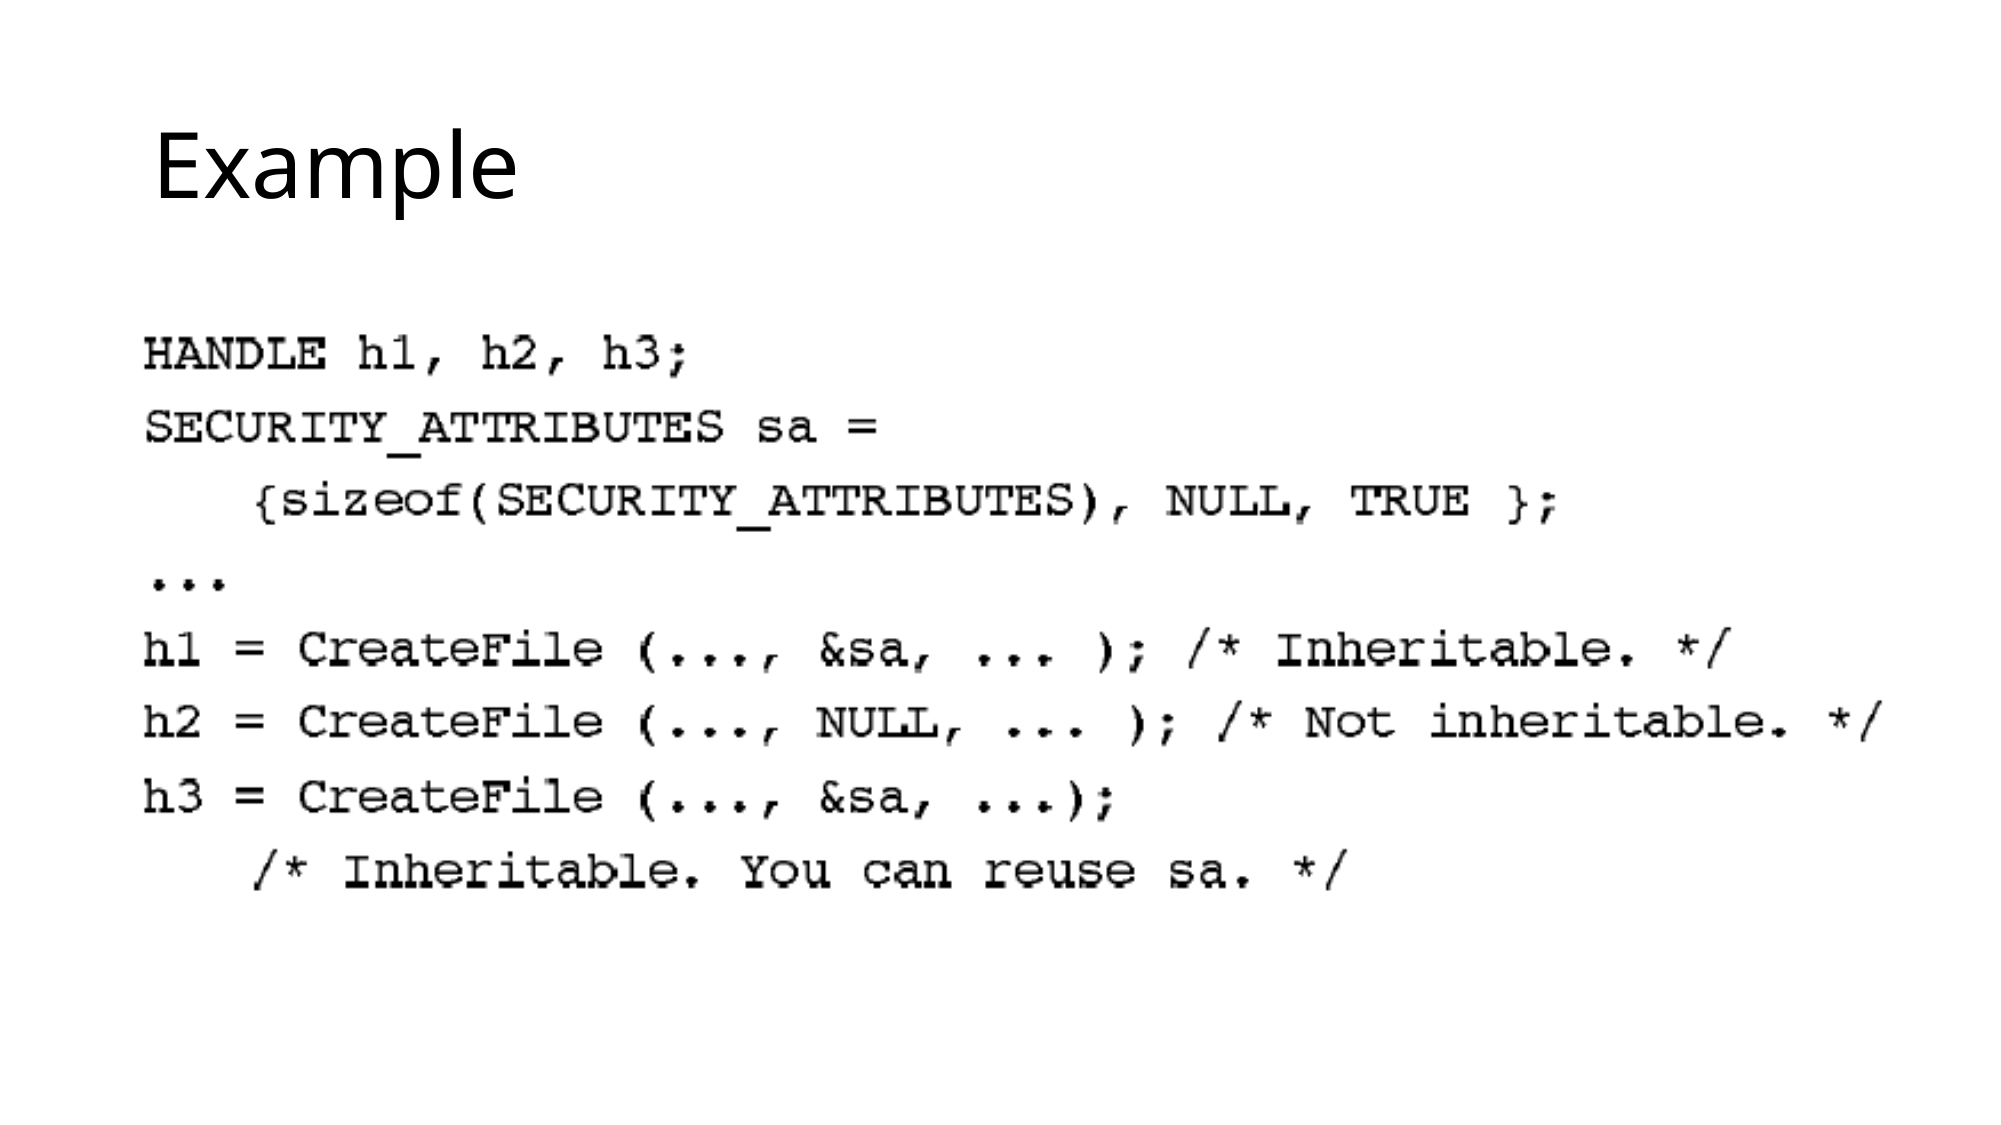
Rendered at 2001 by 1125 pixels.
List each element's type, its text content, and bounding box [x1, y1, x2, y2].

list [104, 301, 1896, 923]
title Example [137, 59, 1863, 278]
